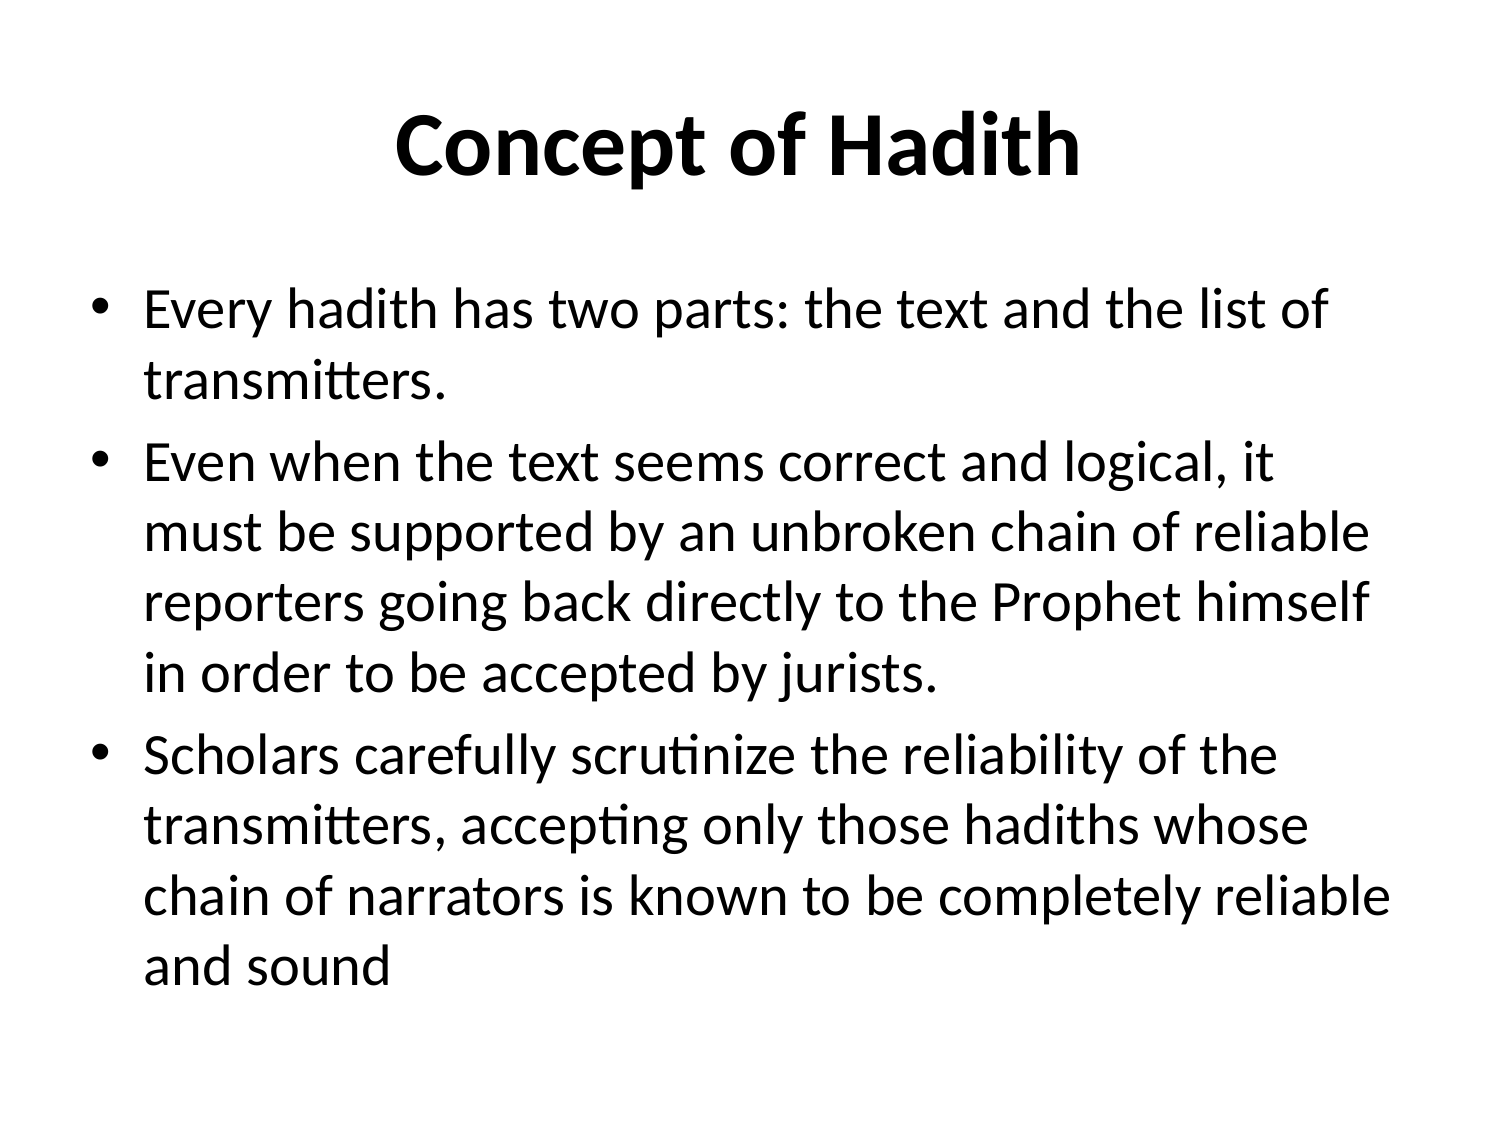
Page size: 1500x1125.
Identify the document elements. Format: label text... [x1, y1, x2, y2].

title Concept of Hadith [75, 45, 1425, 233]
list Every hadith has two parts: the text and the list of transmitters. Even when the text seems correct and logical, it must be supported by an unbroken chain of reliable reporters going back directly to the Prophet himself in order to be accepted by jurists. Scholars carefully scrutinize the reliability of the transmitters, accepting only those hadiths whose chain of narrators is known to be completely reliable and sound [75, 262, 1425, 1005]
